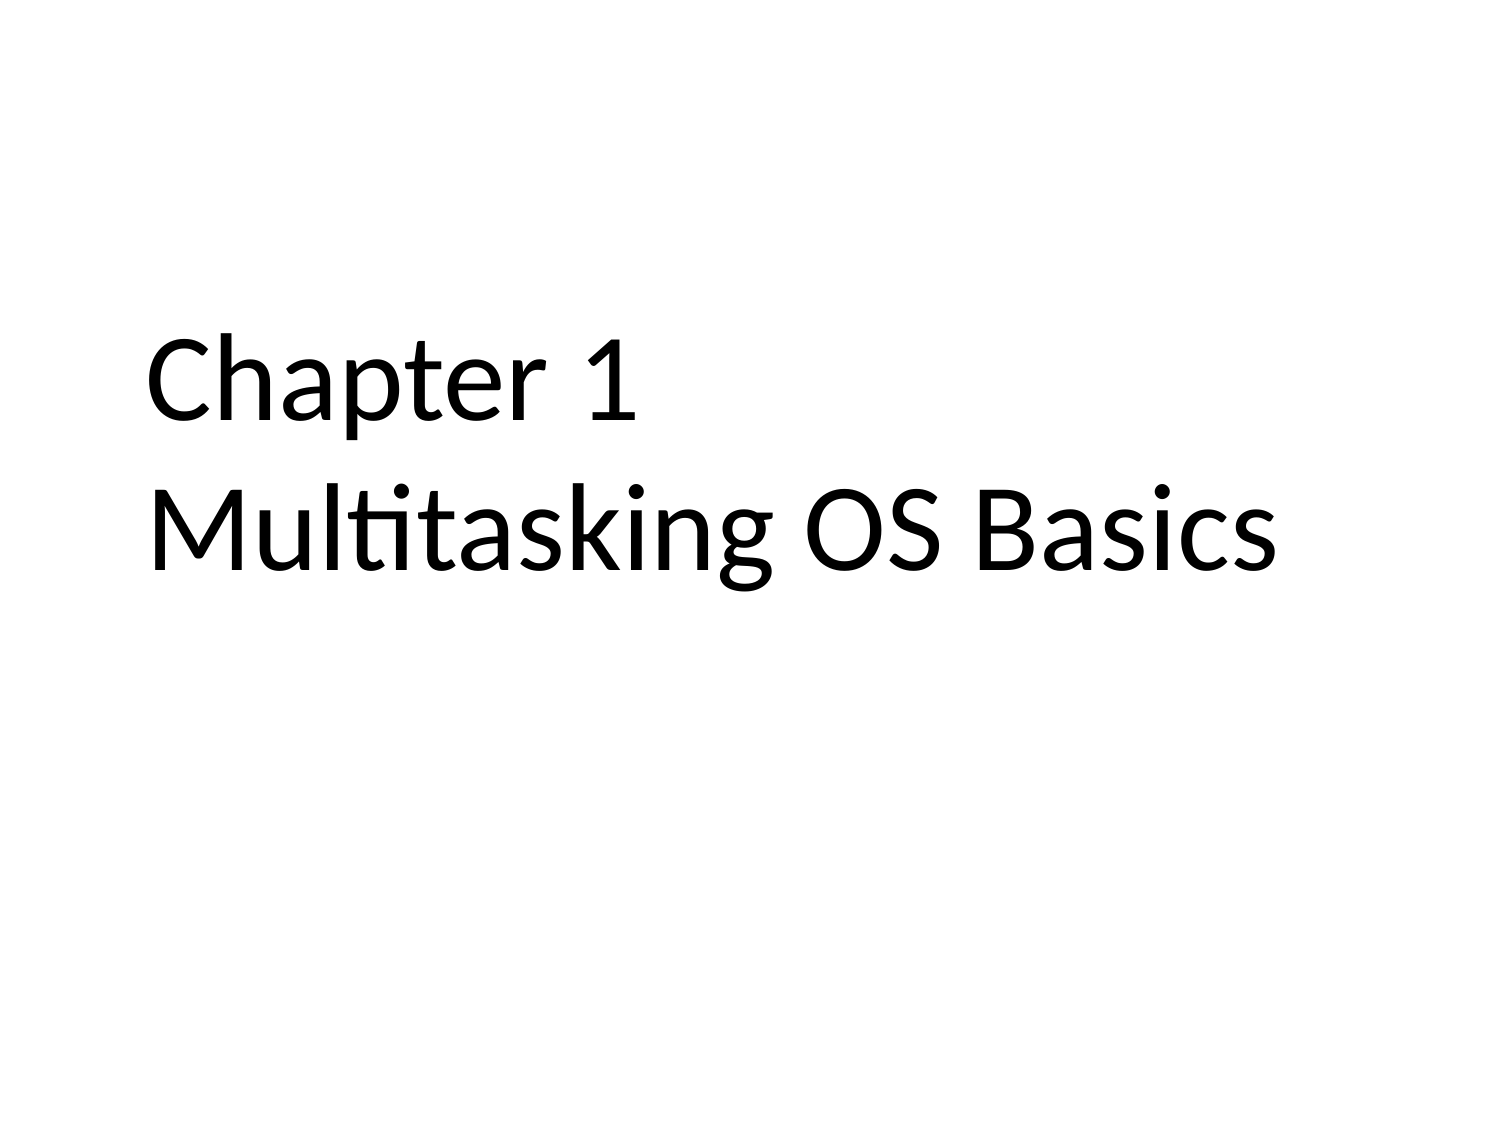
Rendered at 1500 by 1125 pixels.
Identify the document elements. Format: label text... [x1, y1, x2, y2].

text_box Chapter 1 Multitasking OS Basics [131, 288, 1435, 603]
